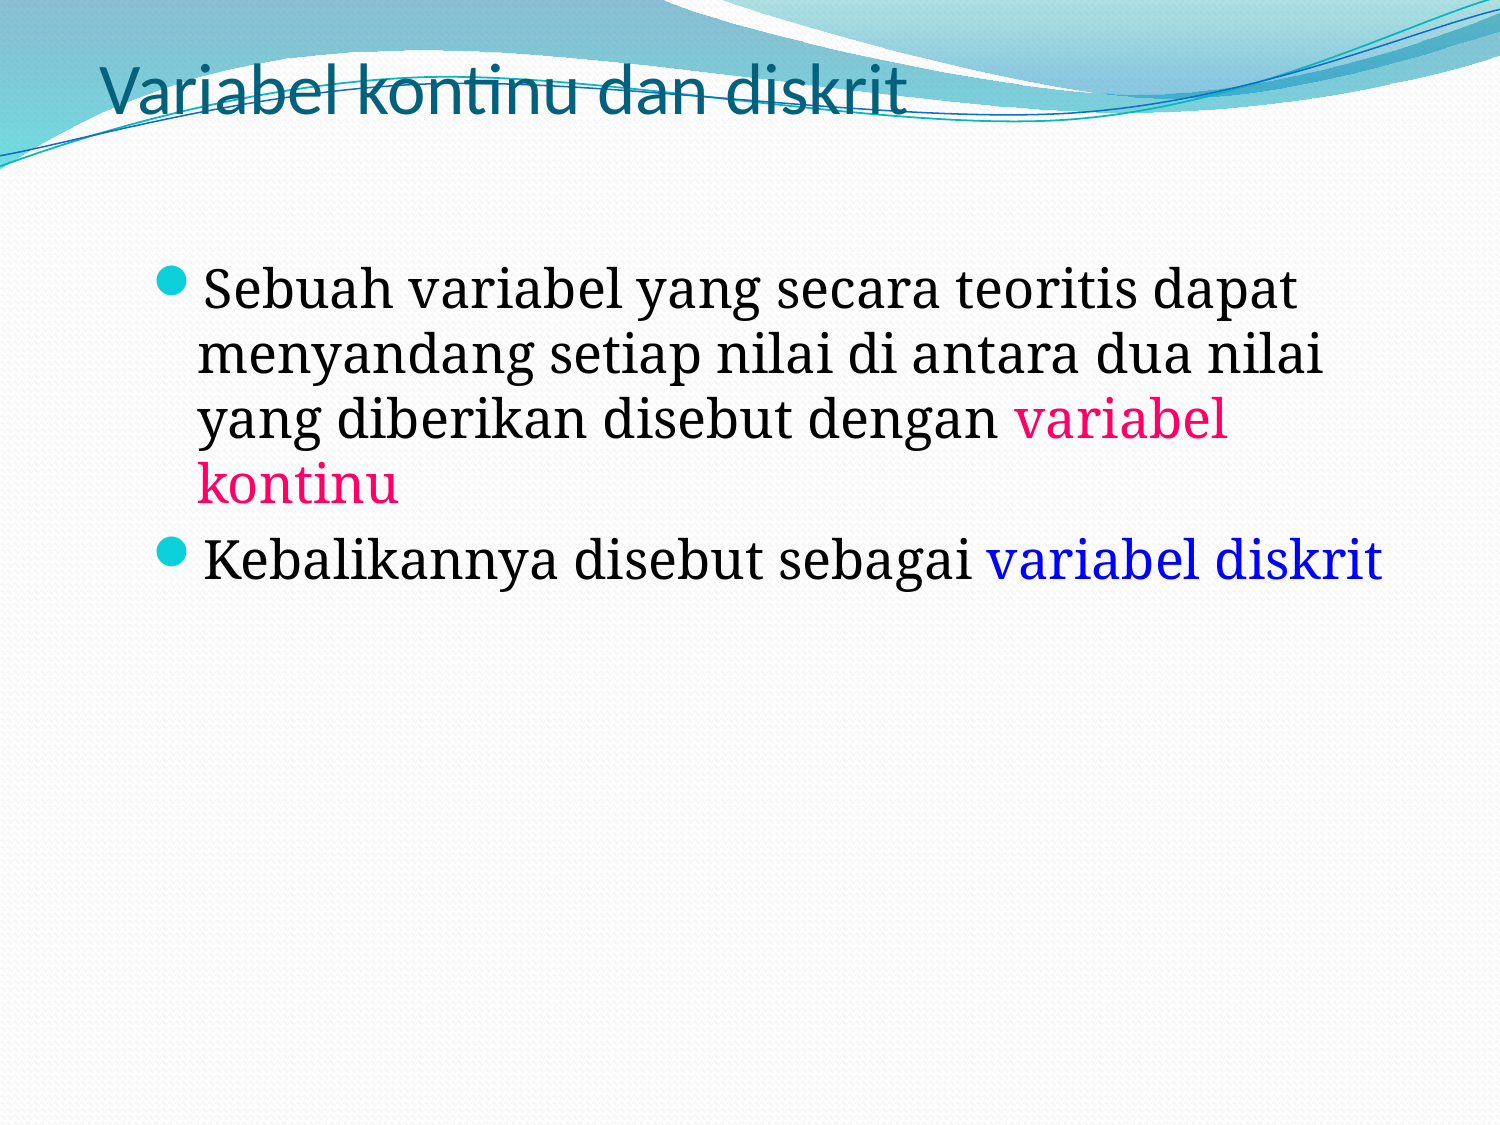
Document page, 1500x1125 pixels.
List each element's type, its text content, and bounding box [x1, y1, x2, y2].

list Sebuah variabel yang secara teoritis dapat menyandang setiap nilai di antara dua nilai yang diberikan disebut dengan variabel kontinu Kebalikannya disebut sebagai variabel diskrit [137, 247, 1413, 986]
title Variabel kontinu dan diskrit [99, 33, 1375, 130]
